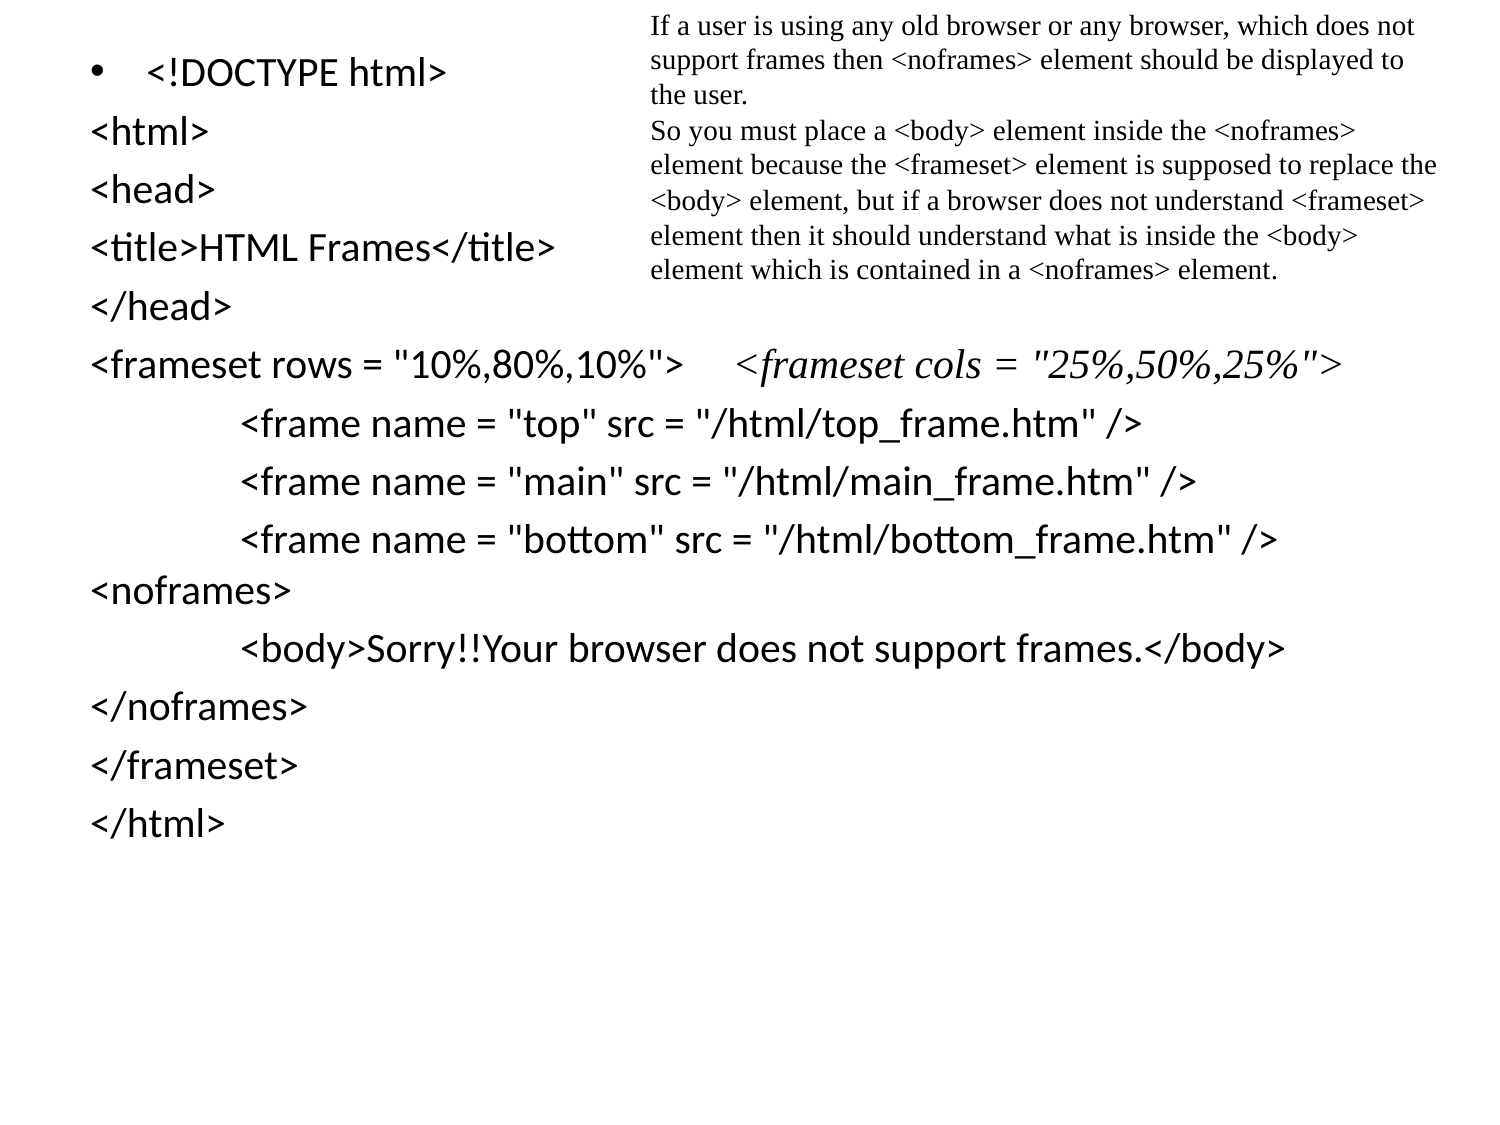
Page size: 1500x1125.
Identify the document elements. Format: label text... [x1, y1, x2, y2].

text_box If a user is using any old browser or any browser, which does not support frames then <noframes> element should be displayed to the user. So you must place a <body> element inside the <noframes> element because the <frameset> element is supposed to replace the <body> element, but if a browser does not understand <frameset> element then it should understand what is inside the <body> element which is contained in a <noframes> element. [635, 0, 1463, 293]
list <!DOCTYPE html> <html> <head> <title>HTML Frames</title> </head> <frameset rows = "10%,80%,10%"> <frameset cols = "25%,50%,25%"> <frame name = "top" src = "/html/top_frame.htm" /> <frame name = "main" src = "/html/main_frame.htm" /> <frame name = "bottom" src = "/html/bottom_frame.htm" /> <noframes> <body>Sorry!!Your browser does not support frames.</body> </noframes> </frameset> </html> [75, 37, 1425, 1088]
